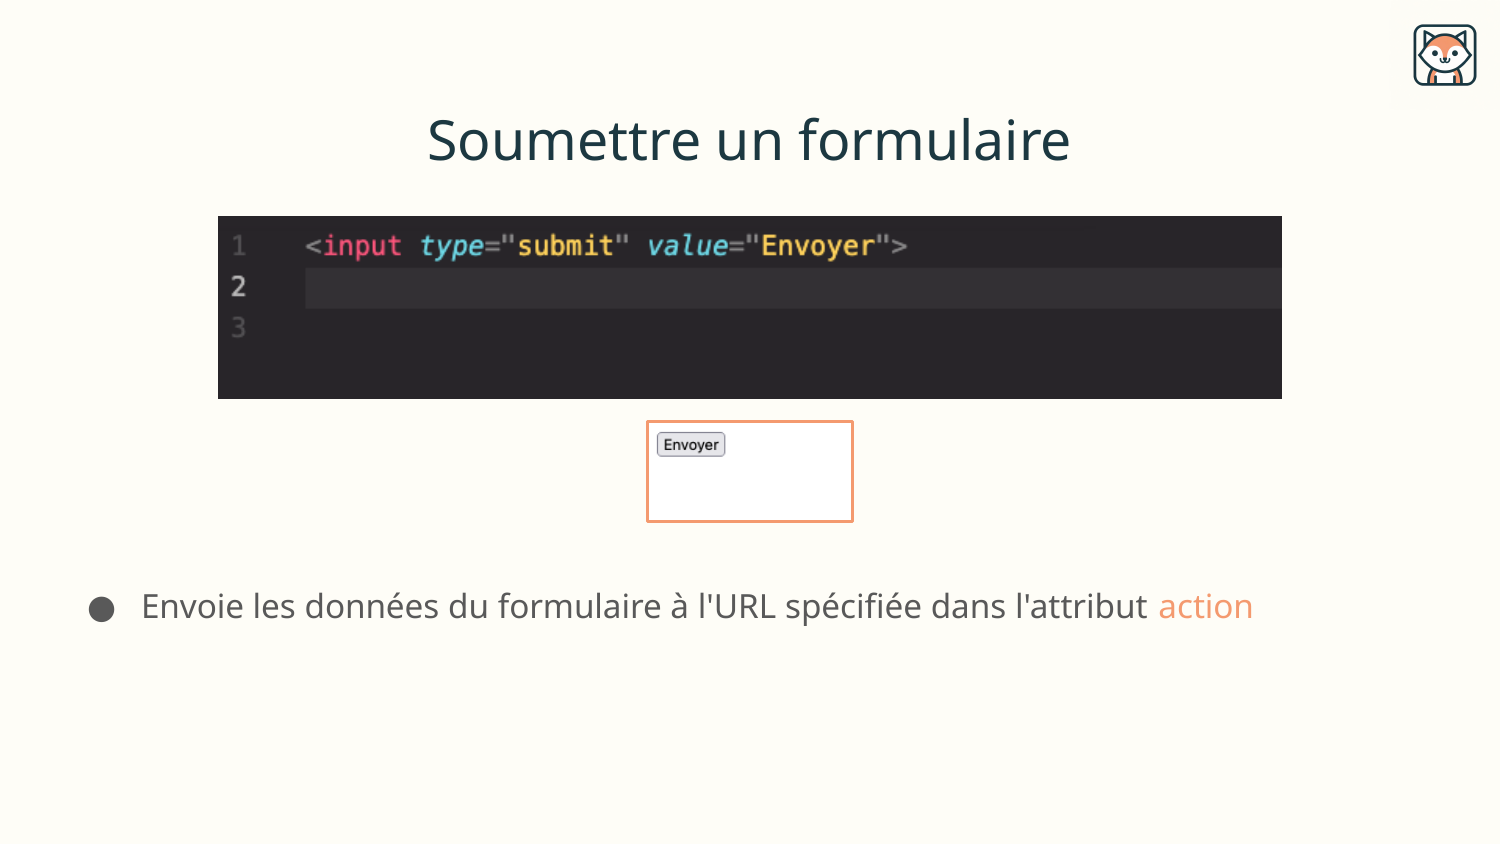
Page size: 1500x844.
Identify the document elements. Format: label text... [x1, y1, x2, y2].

picture [218, 216, 1282, 399]
title Soumettre un formulaire [51, 86, 1449, 192]
subtitle Envoie les données du formulaire à l'URL spécifiée dans l'attribut action [51, 545, 1492, 836]
picture [648, 422, 852, 521]
picture [1389, 0, 1500, 111]
